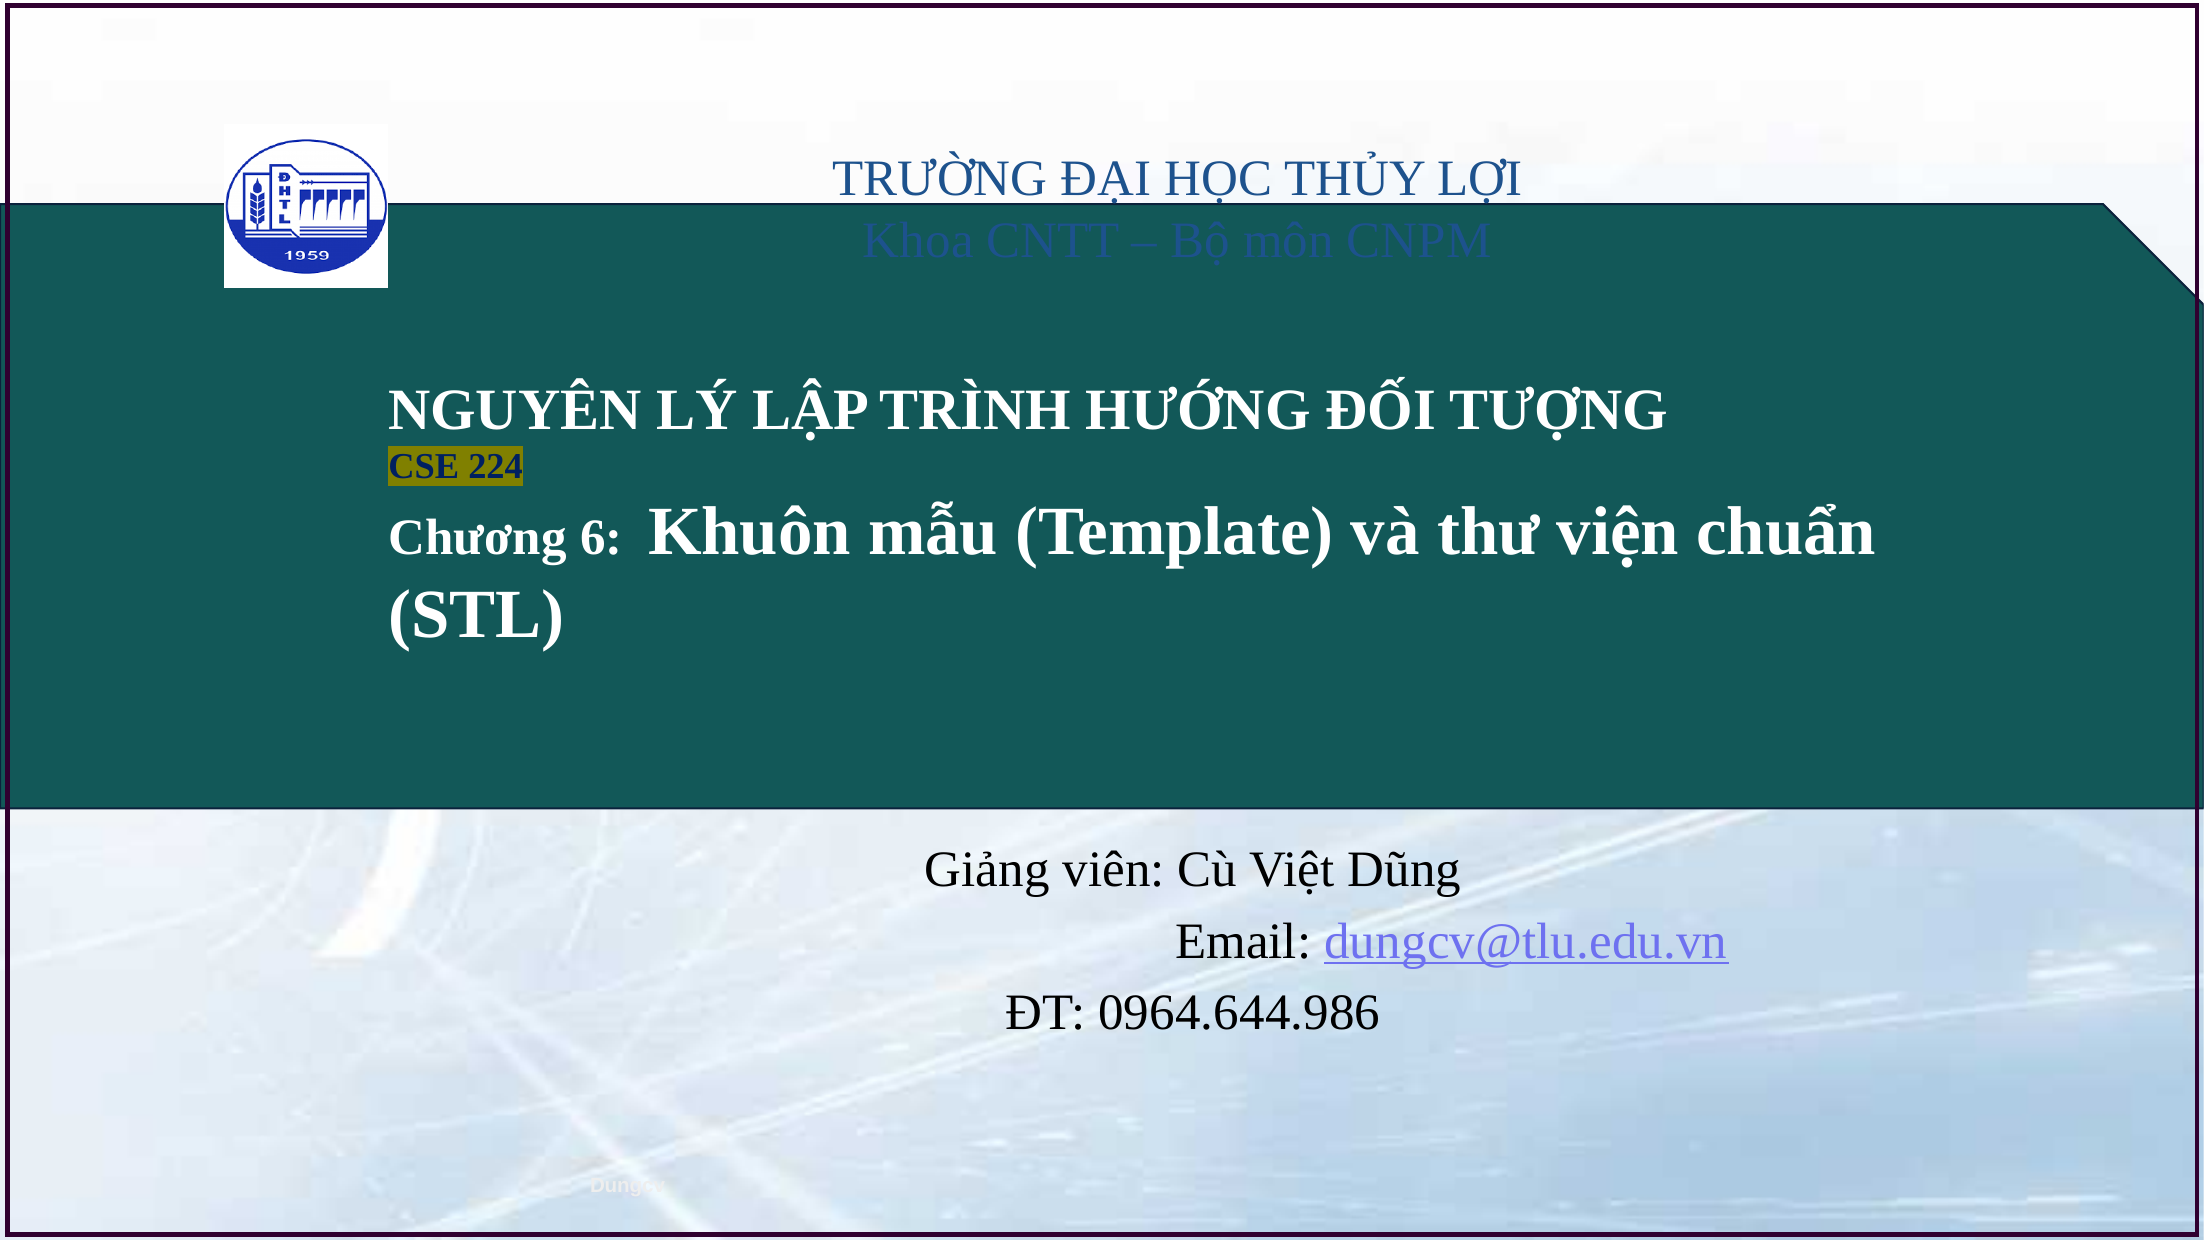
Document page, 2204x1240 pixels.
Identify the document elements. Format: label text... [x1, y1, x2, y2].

picture [10, 810, 2195, 1232]
picture [0, 0, 2204, 302]
picture [10, 8, 2195, 293]
title NGUYÊN LÝ LẬP TRÌNH HƯỚNG ĐỐI TƯỢNG CSE 224 Chương 6: Khuôn mẫu (Template) và thư viện chuẩn (STL) [373, 369, 1935, 653]
text_box TRƯỜNG ĐẠI HỌC THỦY LỢI Khoa CNTT – Bộ môn CNPM [817, 137, 1539, 275]
picture [0, 810, 2204, 1240]
subtitle Giảng viên: Cù Việt Dũng Email: dungcv@tlu.edu.vn ĐT: 0964.644.986 [416, 828, 1821, 1073]
